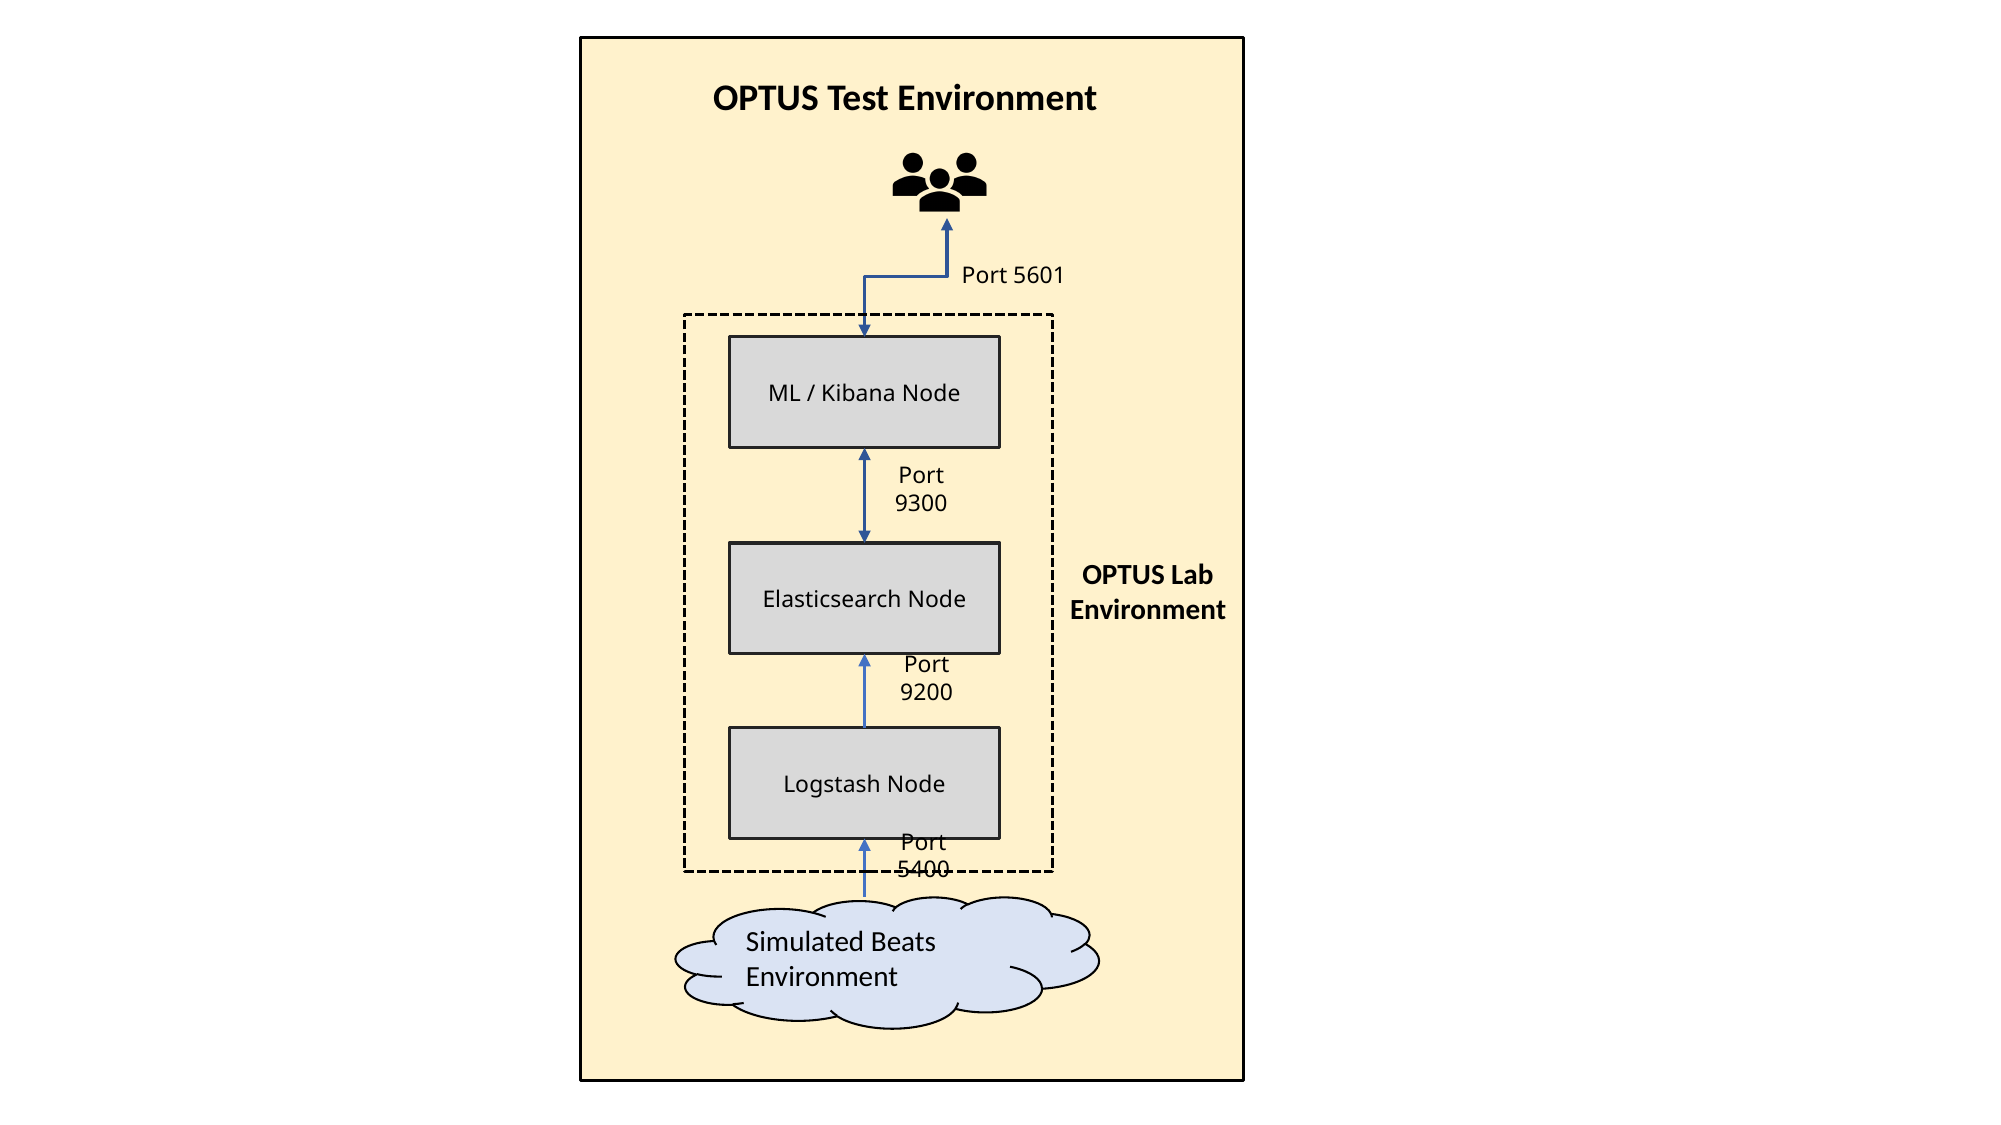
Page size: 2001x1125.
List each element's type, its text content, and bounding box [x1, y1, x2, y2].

text_box Port 5601 [966, 248, 1099, 300]
text_box Port 5400 [865, 830, 982, 880]
text_box Port 9300 [865, 463, 980, 514]
text_box Port 9200 [868, 652, 985, 702]
text_box OPTUS Test Environment [696, 65, 1115, 125]
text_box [846, 236, 966, 319]
text_box Simulated Beats Environment [675, 897, 1100, 1029]
text_box OPTUS Lab Environment [1043, 542, 1253, 639]
text_box [684, 314, 1053, 872]
picture [886, 128, 993, 236]
text_box [580, 37, 1244, 1081]
